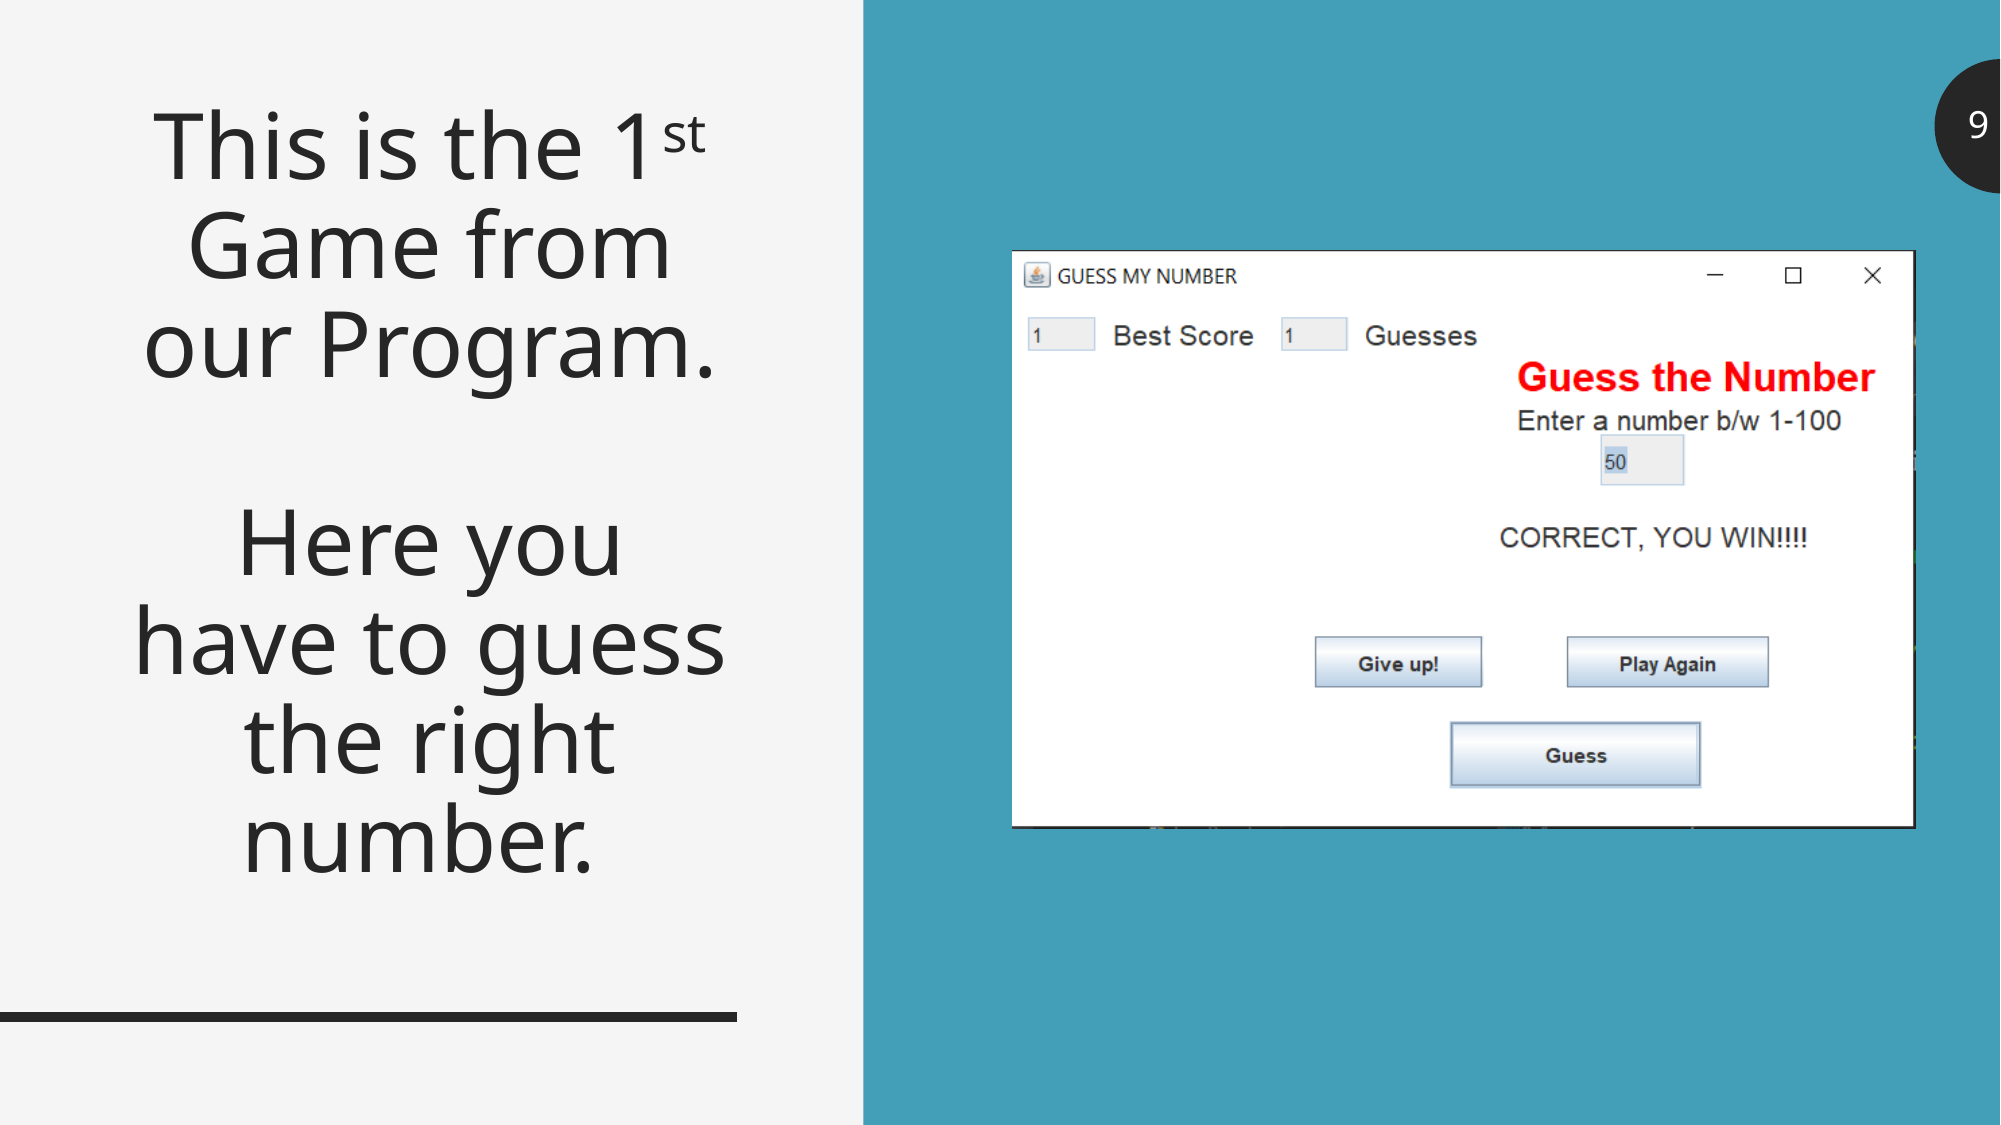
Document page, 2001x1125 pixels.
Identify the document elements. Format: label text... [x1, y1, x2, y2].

text_box 9 [1953, 93, 2000, 154]
title This is the 1st Game from our Program. Here you have to guess the right number. [116, 90, 745, 903]
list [1012, 250, 1916, 829]
